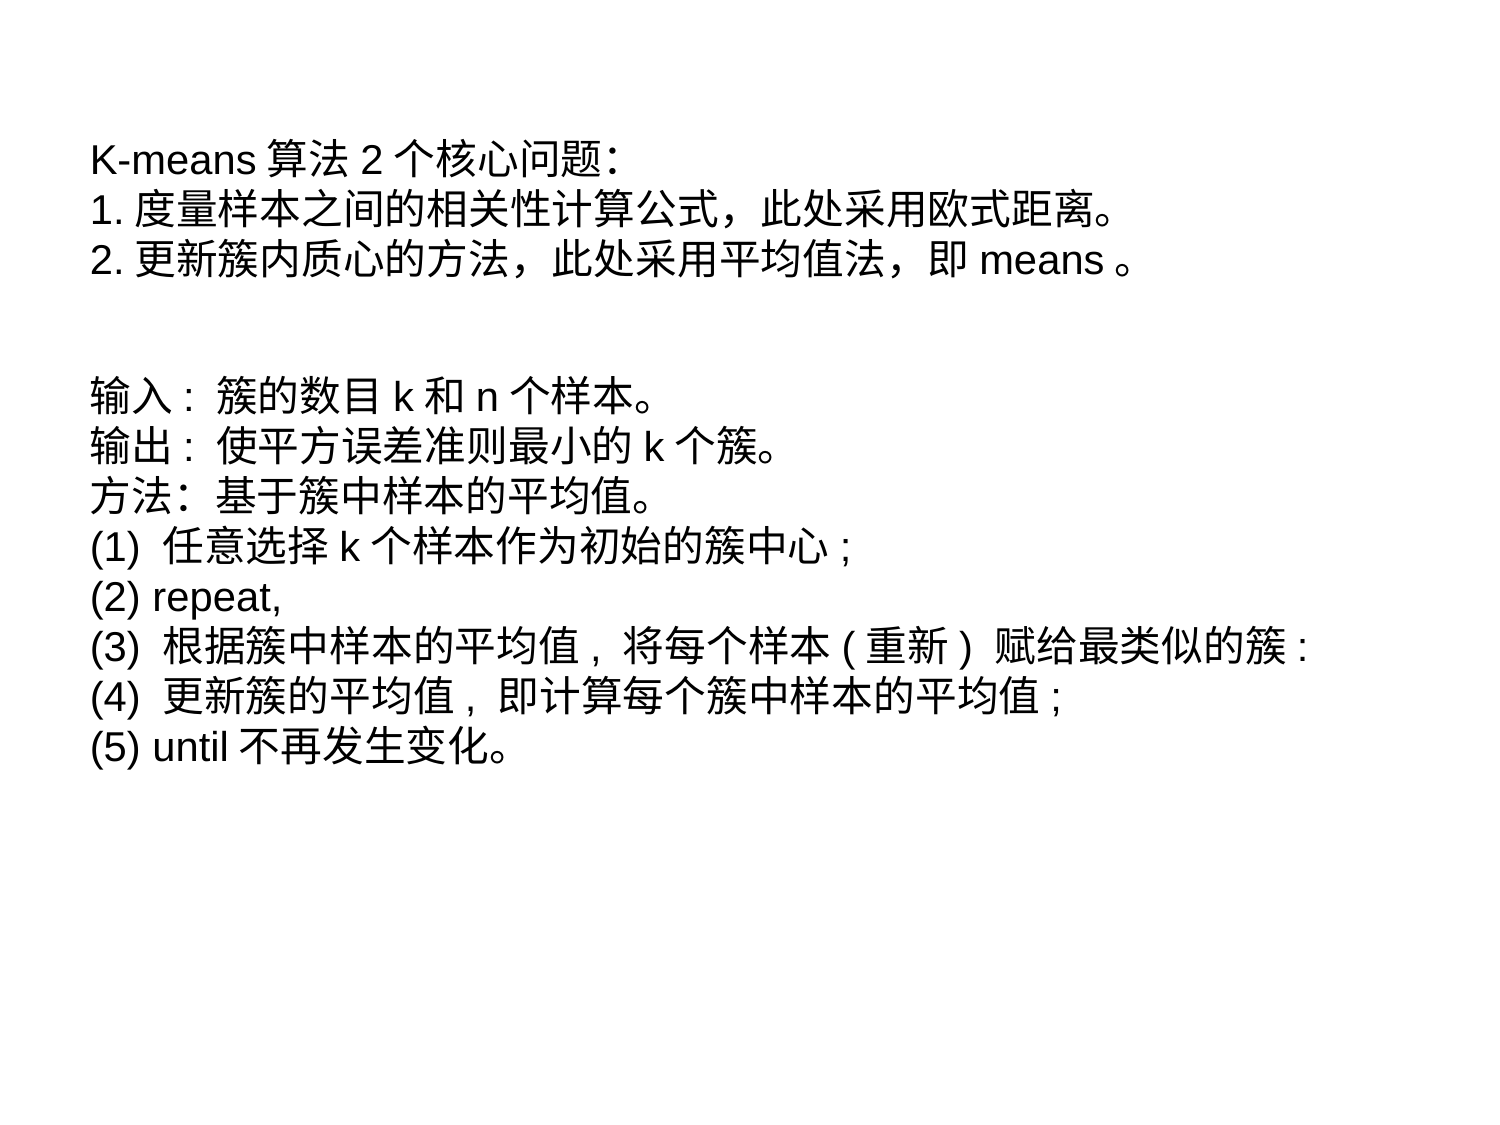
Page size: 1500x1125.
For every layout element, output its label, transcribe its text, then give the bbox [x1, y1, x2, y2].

text_box K-means算法2个核心问题： 1.度量样本之间的相关性计算公式，此处采用欧式距离。 2.更新簇内质心的方法，此处采用平均值法，即means。 [74, 125, 1413, 290]
text_box 输入: 簇的数目k和n个样本。 输出: 使平方误差准则最小的k个簇。 方法：基于簇中样本的平均值。 (1) 任意选择k个样本作为初始的簇中心; (2) repeat, (3) 根据簇中样本的平均值, 将每个样本(重新) 赋给最类似的簇: (4) 更新簇的平均值, 即计算每个簇中样本的平均值; (5) until不再发生变化。 [74, 362, 1363, 778]
